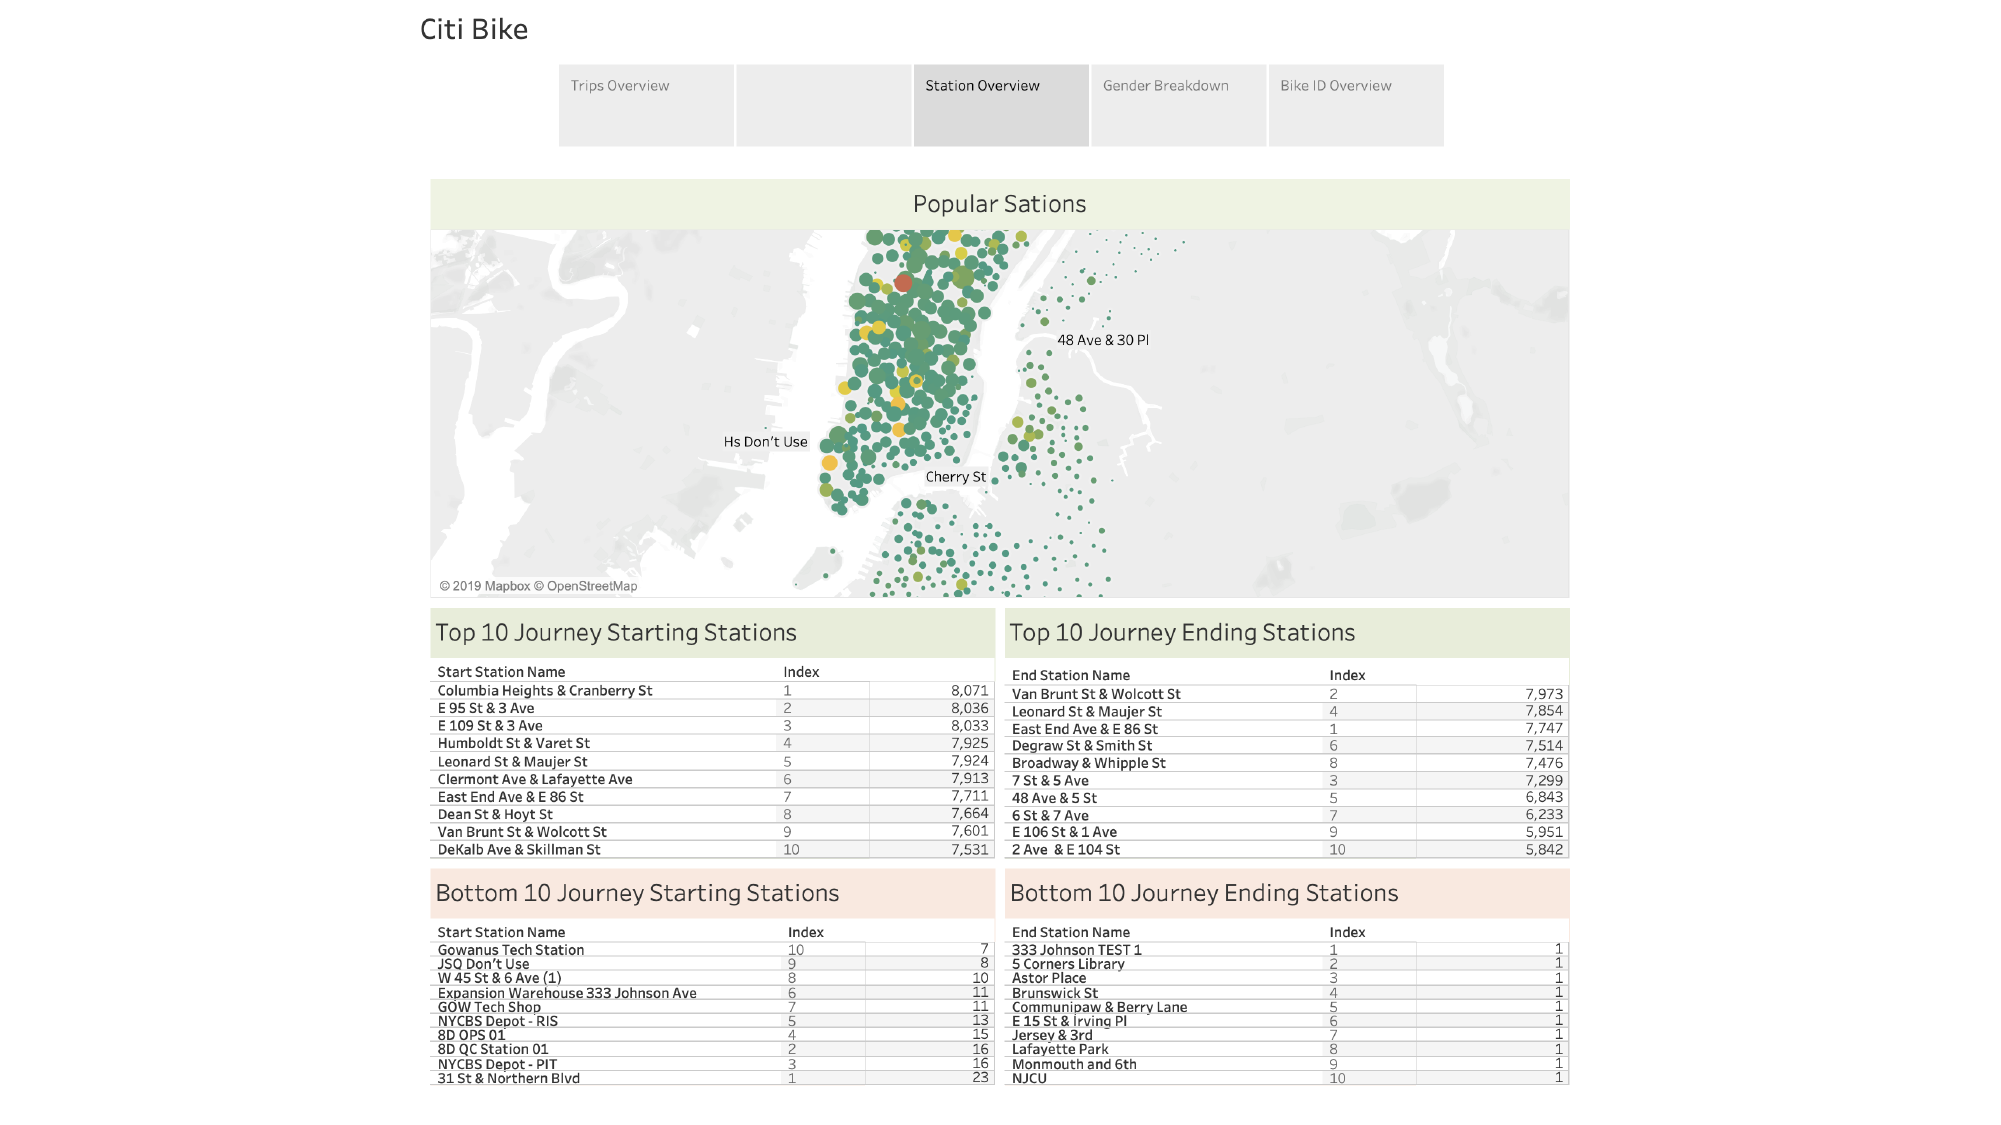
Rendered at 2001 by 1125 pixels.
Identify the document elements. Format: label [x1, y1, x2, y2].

picture [407, 0, 1593, 1125]
